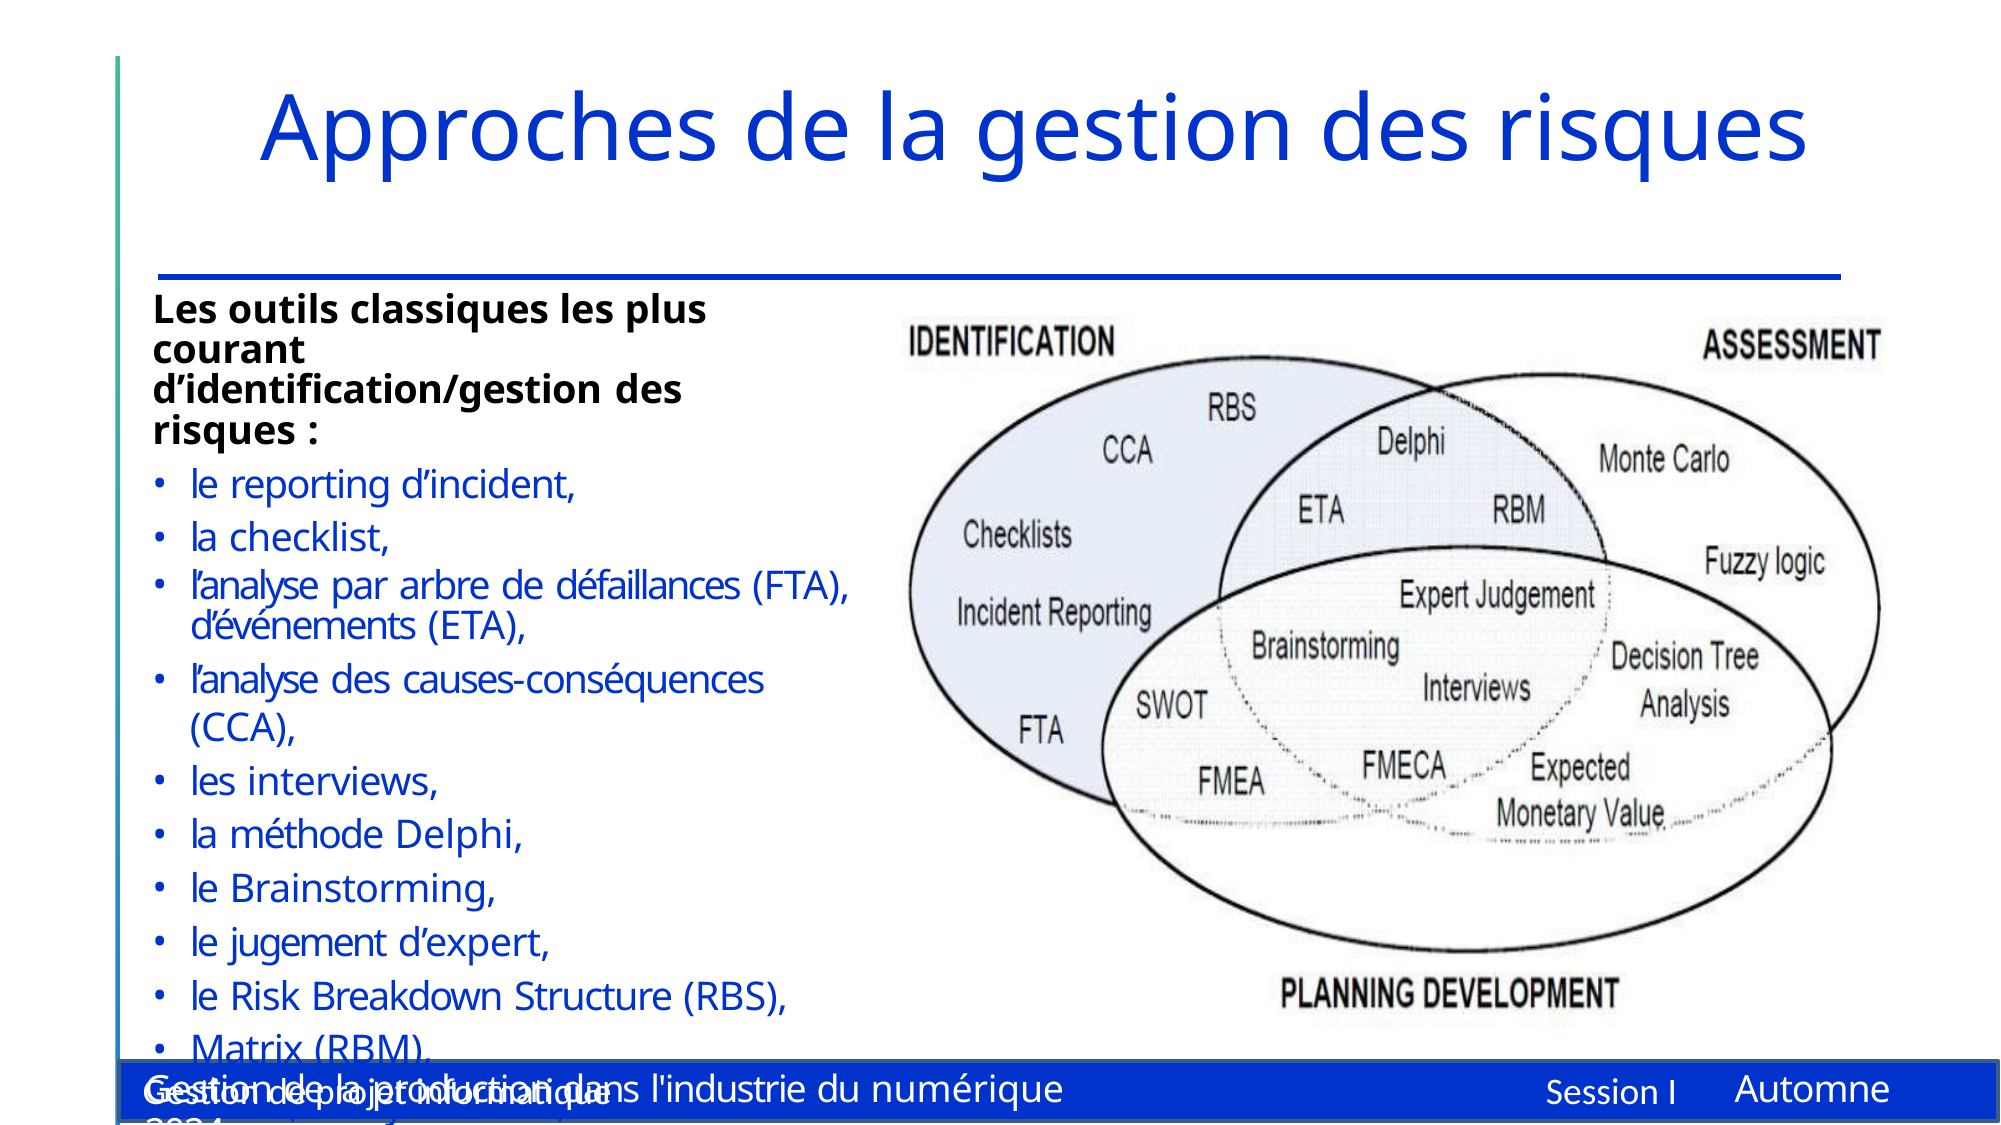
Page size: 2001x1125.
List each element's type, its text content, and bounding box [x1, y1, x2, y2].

picture [115, 56, 120, 1125]
picture [900, 316, 1886, 1030]
title Approches de la gestion des risques [168, 66, 1821, 257]
slide_number Gestion de projet informatique [140, 1073, 620, 1125]
text_box Session I [1543, 1073, 1679, 1112]
footer Gestion de la production dans l'industrie du numérique Automne 2024 [144, 1067, 1960, 1125]
text_box Les outils classiques les plus courant d’identification/gestion des risques : le reporting d’incident, la checklist, l’analyse par arbre de défaillances (FTA), d’événements (ETA), l’analyse des causes-conséquences (CCA), les interviews, la méthode Delphi, le Brainstorming, le jugement d’expert, le Risk Breakdown Structure (RBS), Matrix (RBM), FMEA, l’analyse SWOT, … [150, 288, 860, 1067]
